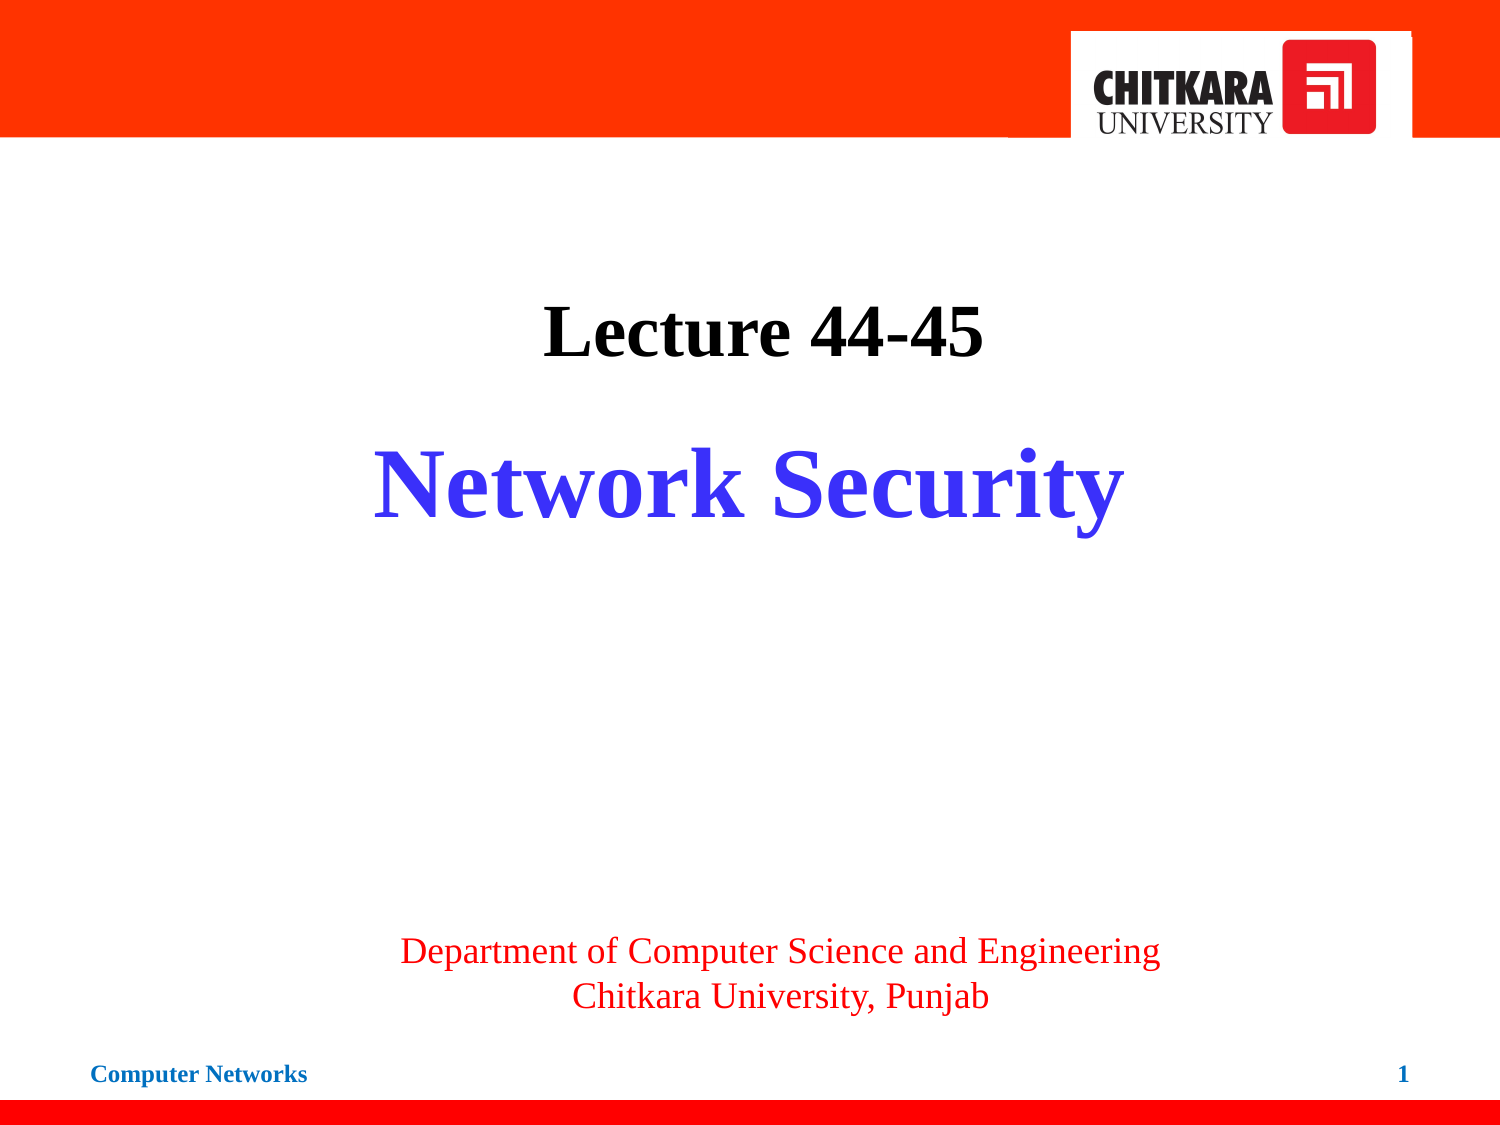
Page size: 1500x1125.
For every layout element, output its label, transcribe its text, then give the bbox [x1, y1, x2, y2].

text_box Department of Computer Science and Engineering Chitkara University, Punjab [275, 918, 1288, 1024]
text_box Network Security [31, 440, 1469, 637]
picture [1074, 37, 1391, 138]
slide_number Computer Networks [75, 1042, 425, 1103]
text_box Lecture 44-45 [371, 273, 1158, 379]
slide_number 1 [1074, 1042, 1425, 1103]
